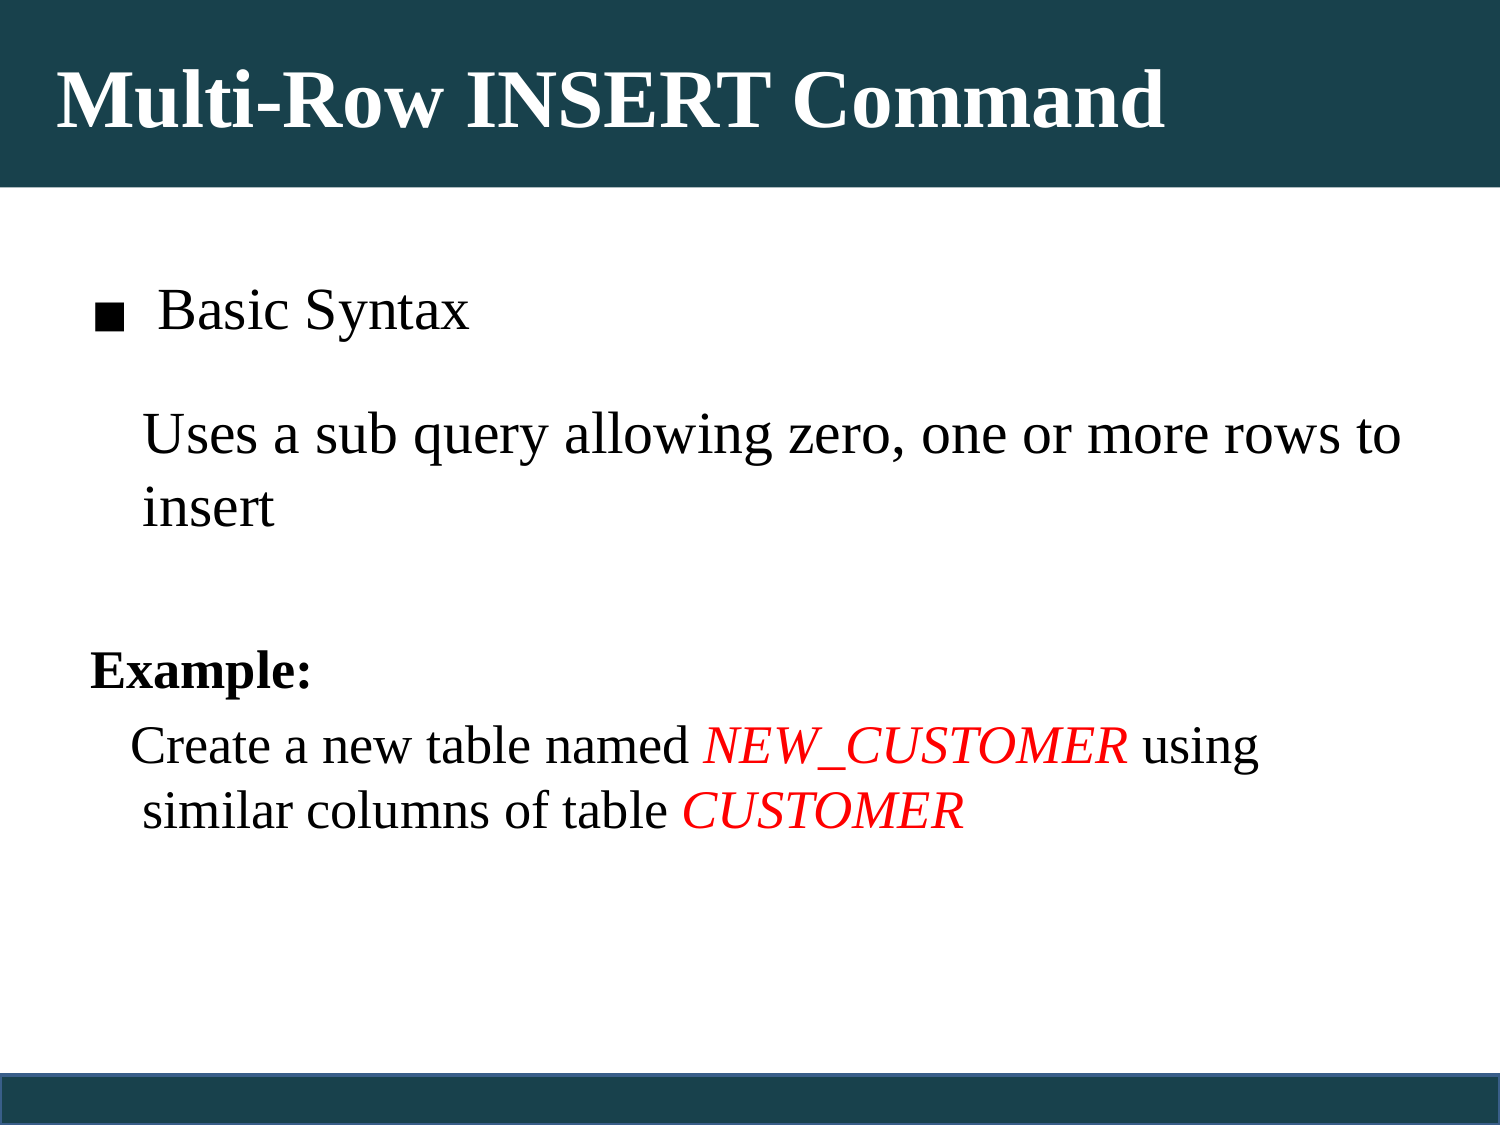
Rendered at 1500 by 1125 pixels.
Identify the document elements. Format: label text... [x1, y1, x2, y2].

title Multi-Row INSERT Command [0, 0, 1500, 188]
list Basic Syntax Uses a sub query allowing zero, one or more rows to insert Example: Create a new table named NEW_CUSTOMER using similar columns of table CUSTOMER [75, 262, 1425, 1005]
